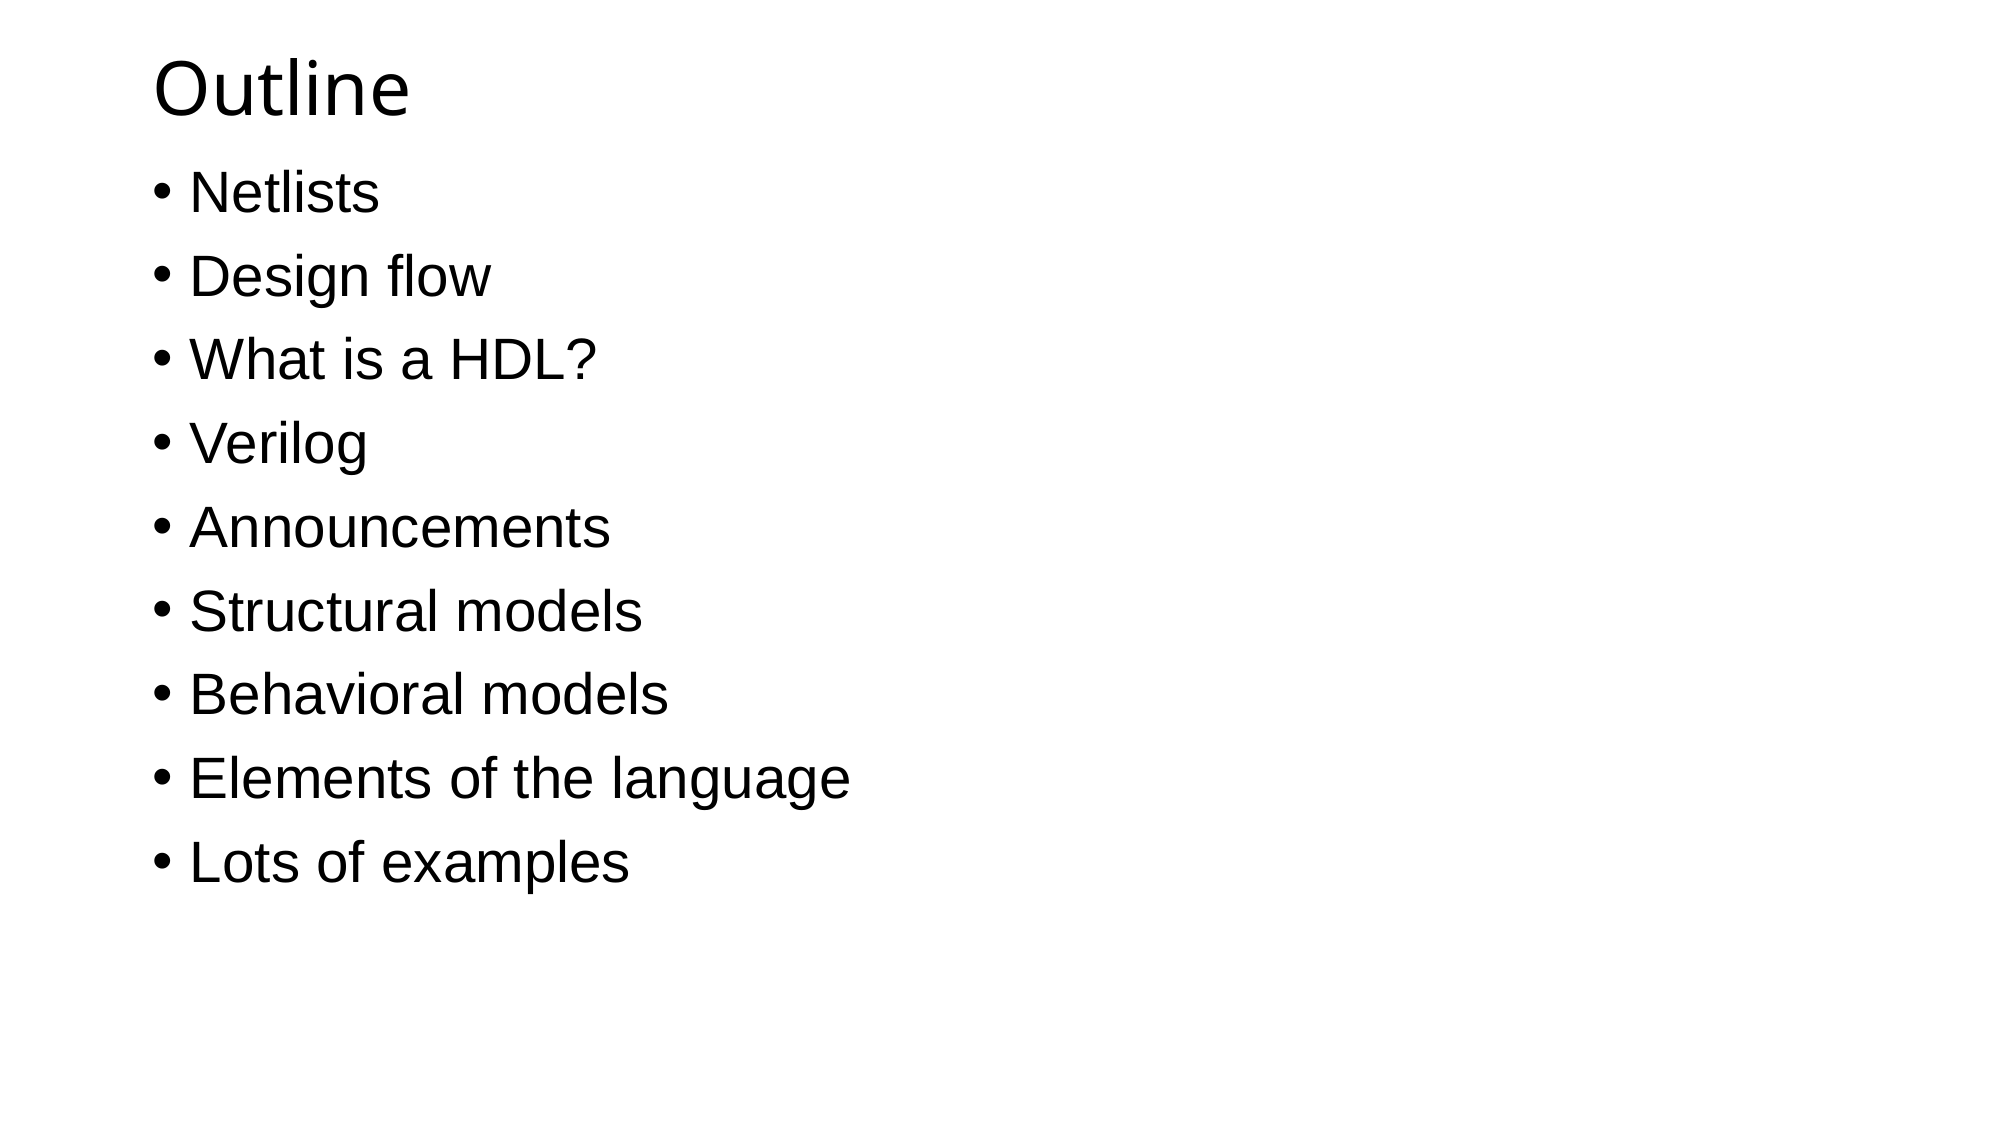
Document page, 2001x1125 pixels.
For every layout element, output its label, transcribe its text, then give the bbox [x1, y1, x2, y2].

title Outline [137, 38, 1863, 145]
list Netlists Design flow What is a HDL? Verilog Announcements Structural models Behavioral models Elements of the language Lots of examples [137, 154, 1863, 1042]
